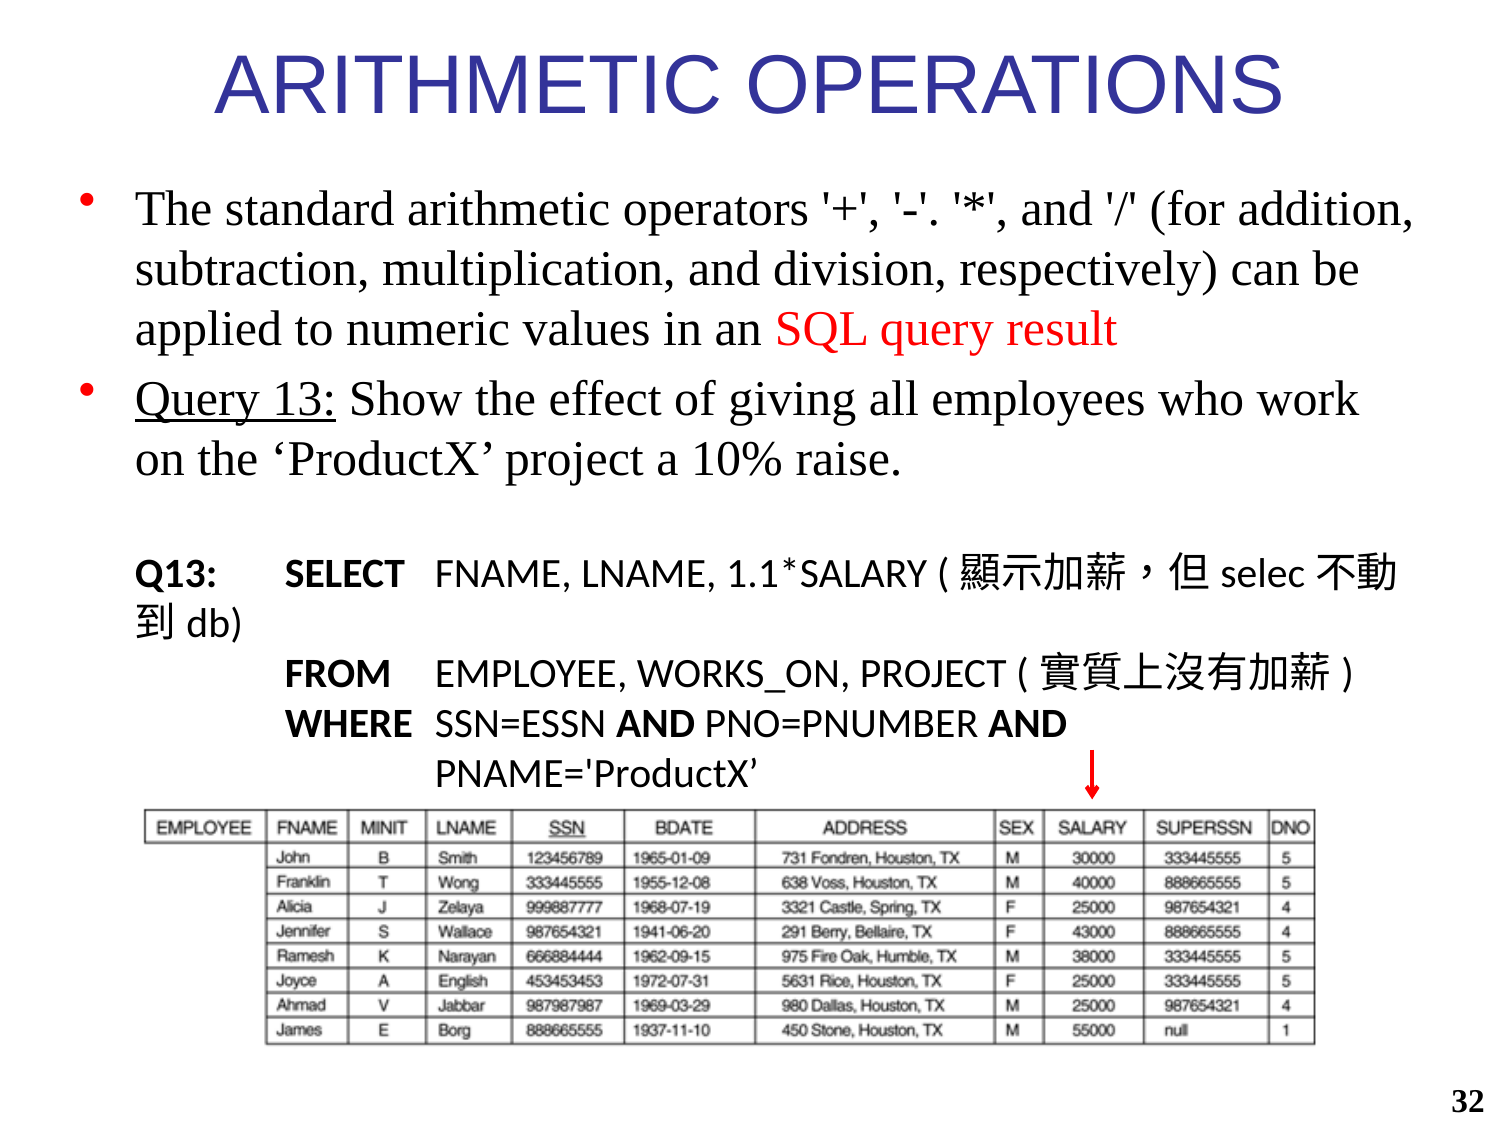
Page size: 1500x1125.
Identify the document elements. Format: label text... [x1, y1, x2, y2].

title ARITHMETIC OPERATIONS [112, 22, 1388, 163]
list The standard arithmetic operators '+', '-'. '*', and '/' (for addition, subtraction, multiplication, and division, respectively) can be applied to numeric values in an SQL query result Query 13: Show the effect of giving all employees who work on the ‘ProductX’ project a 10% raise. Q13: SELECT FNAME, LNAME, 1.1*SALARY (顯示加薪，但selec不動到db) FROM EMPLOYEE, WORKS_ON, PROJECT (實質上沒有加薪) WHERE SSN=ESSN AND PNO=PNUMBER AND PNAME='ProductX’ [63, 168, 1433, 761]
picture [140, 806, 1321, 1054]
slide_number 32 [1223, 1072, 1500, 1125]
